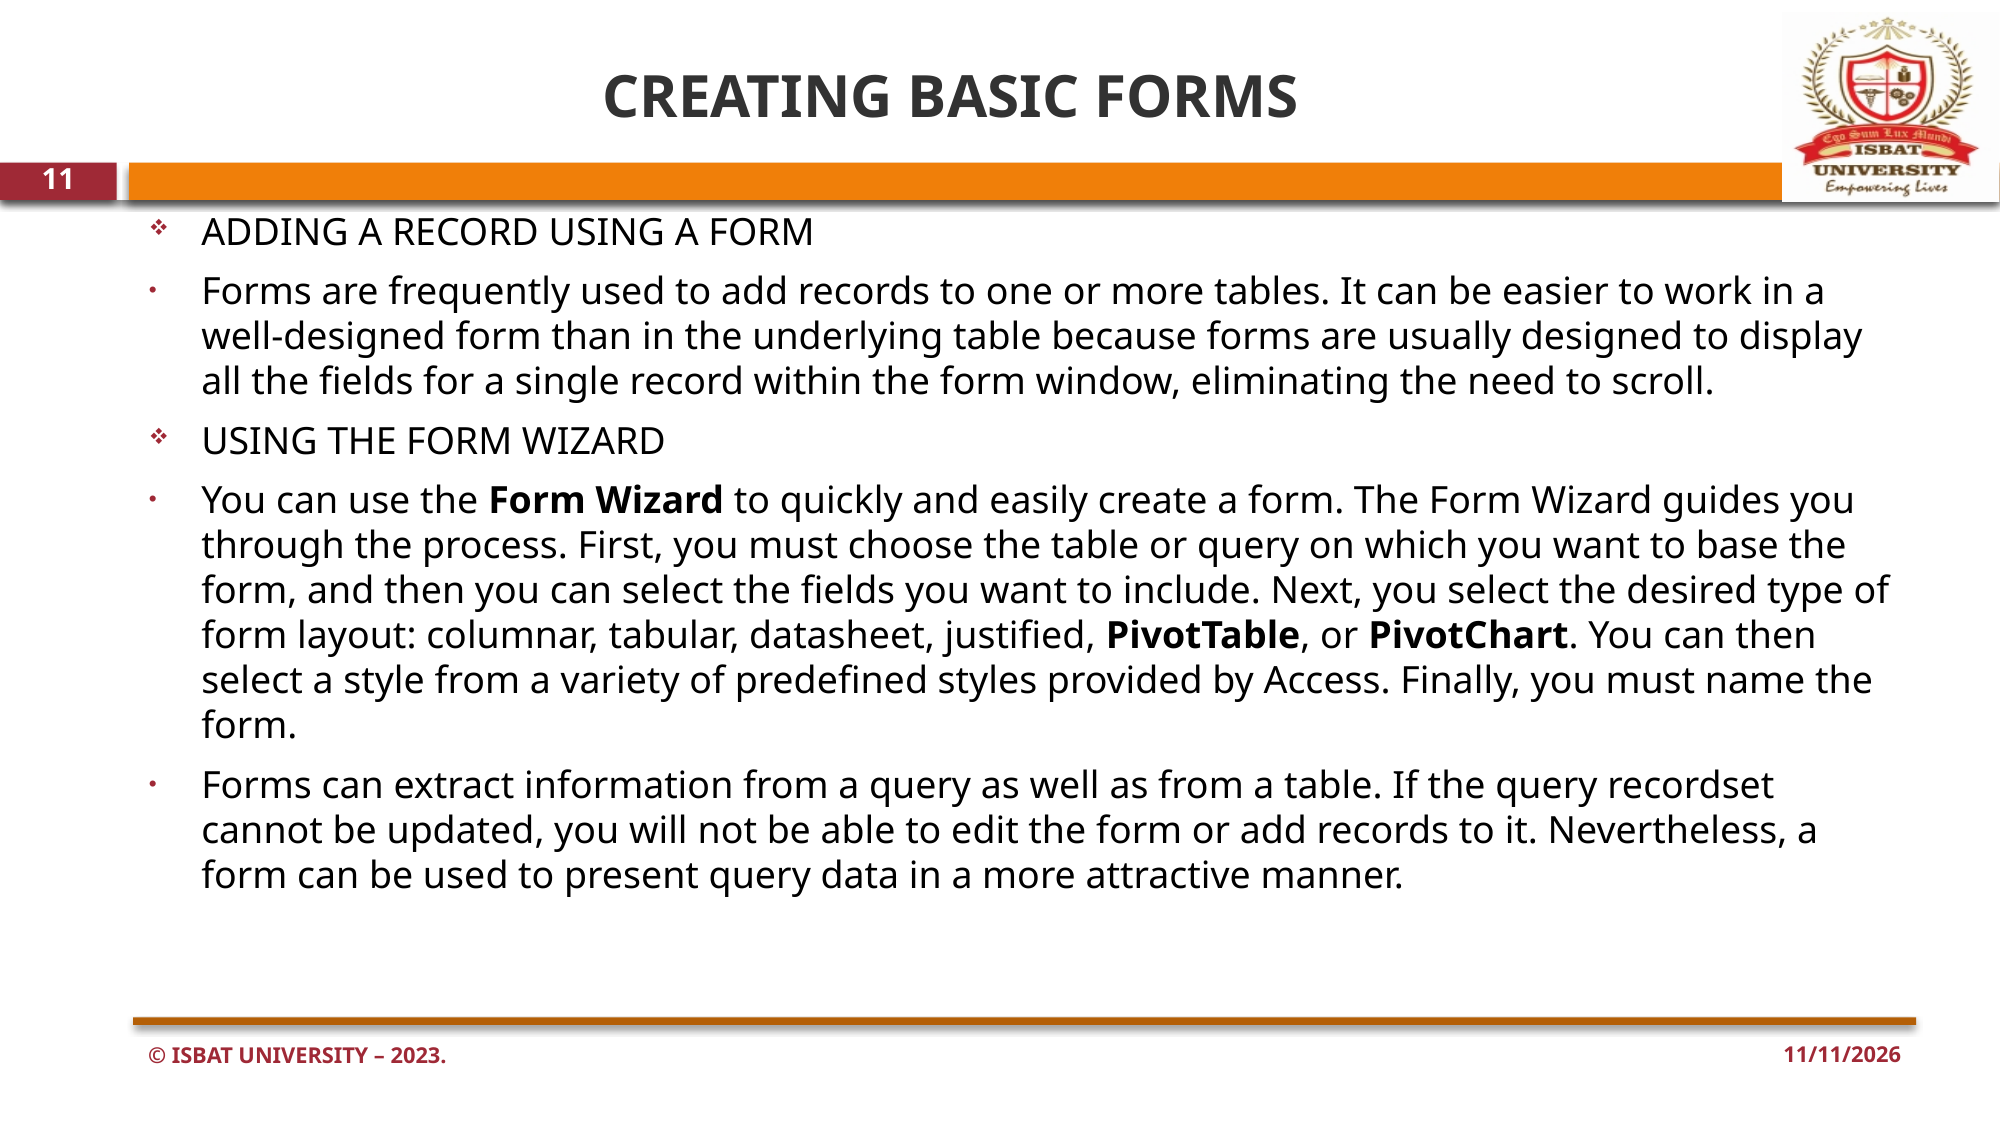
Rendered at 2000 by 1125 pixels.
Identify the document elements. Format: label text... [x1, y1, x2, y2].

title CREATING BASIC FORMS [133, 24, 1783, 163]
picture [1782, 12, 2000, 202]
slide_number 11 [0, 161, 117, 200]
list ADDING A RECORD USING A FORM Forms are frequently used to add records to one or more tables. It can be easier to work in a well-designed form than in the underlying table because forms are usually designed to display all the fields for a single record within the form window, eliminating the need to scroll. USING THE FORM WIZARD You can use the Form Wizard to quickly and easily create a form. The Form Wizard guides you through the process. First, you must choose the table or query on which you want to base the form, and then you can select the fields you want to include. Next, you select the desired type of form layout: columnar, tabular, datasheet, justified, PivotTable, or PivotChart. You can then select a style from a variety of predefined styles provided by Access. Finally, you must name the form. Forms can extract information from a query as well as from a table. If the query recordset cannot be updated, you will not be able to edit the form or add records to it. Nevertheless, a form can be used to present query data in a more attractive manner. [133, 200, 1917, 1000]
